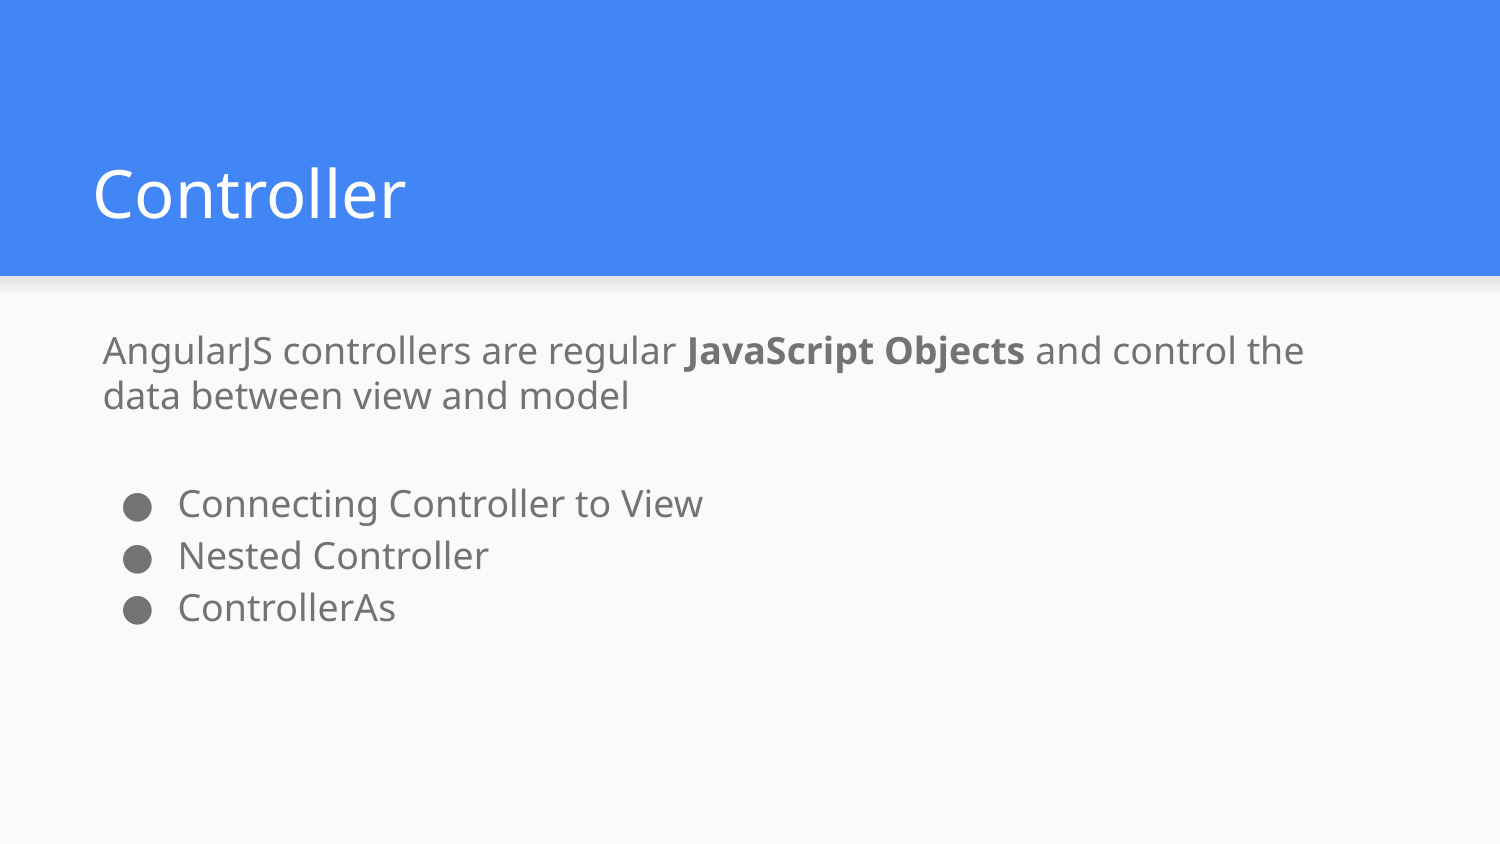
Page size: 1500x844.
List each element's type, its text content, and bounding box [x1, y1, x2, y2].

title Controller [77, 121, 1427, 248]
text_box AngularJS controllers are regular JavaScript Objects and control the data between view and model [87, 284, 1343, 459]
list Connecting Controller to View Nested Controller ControllerAs [87, 458, 1437, 785]
